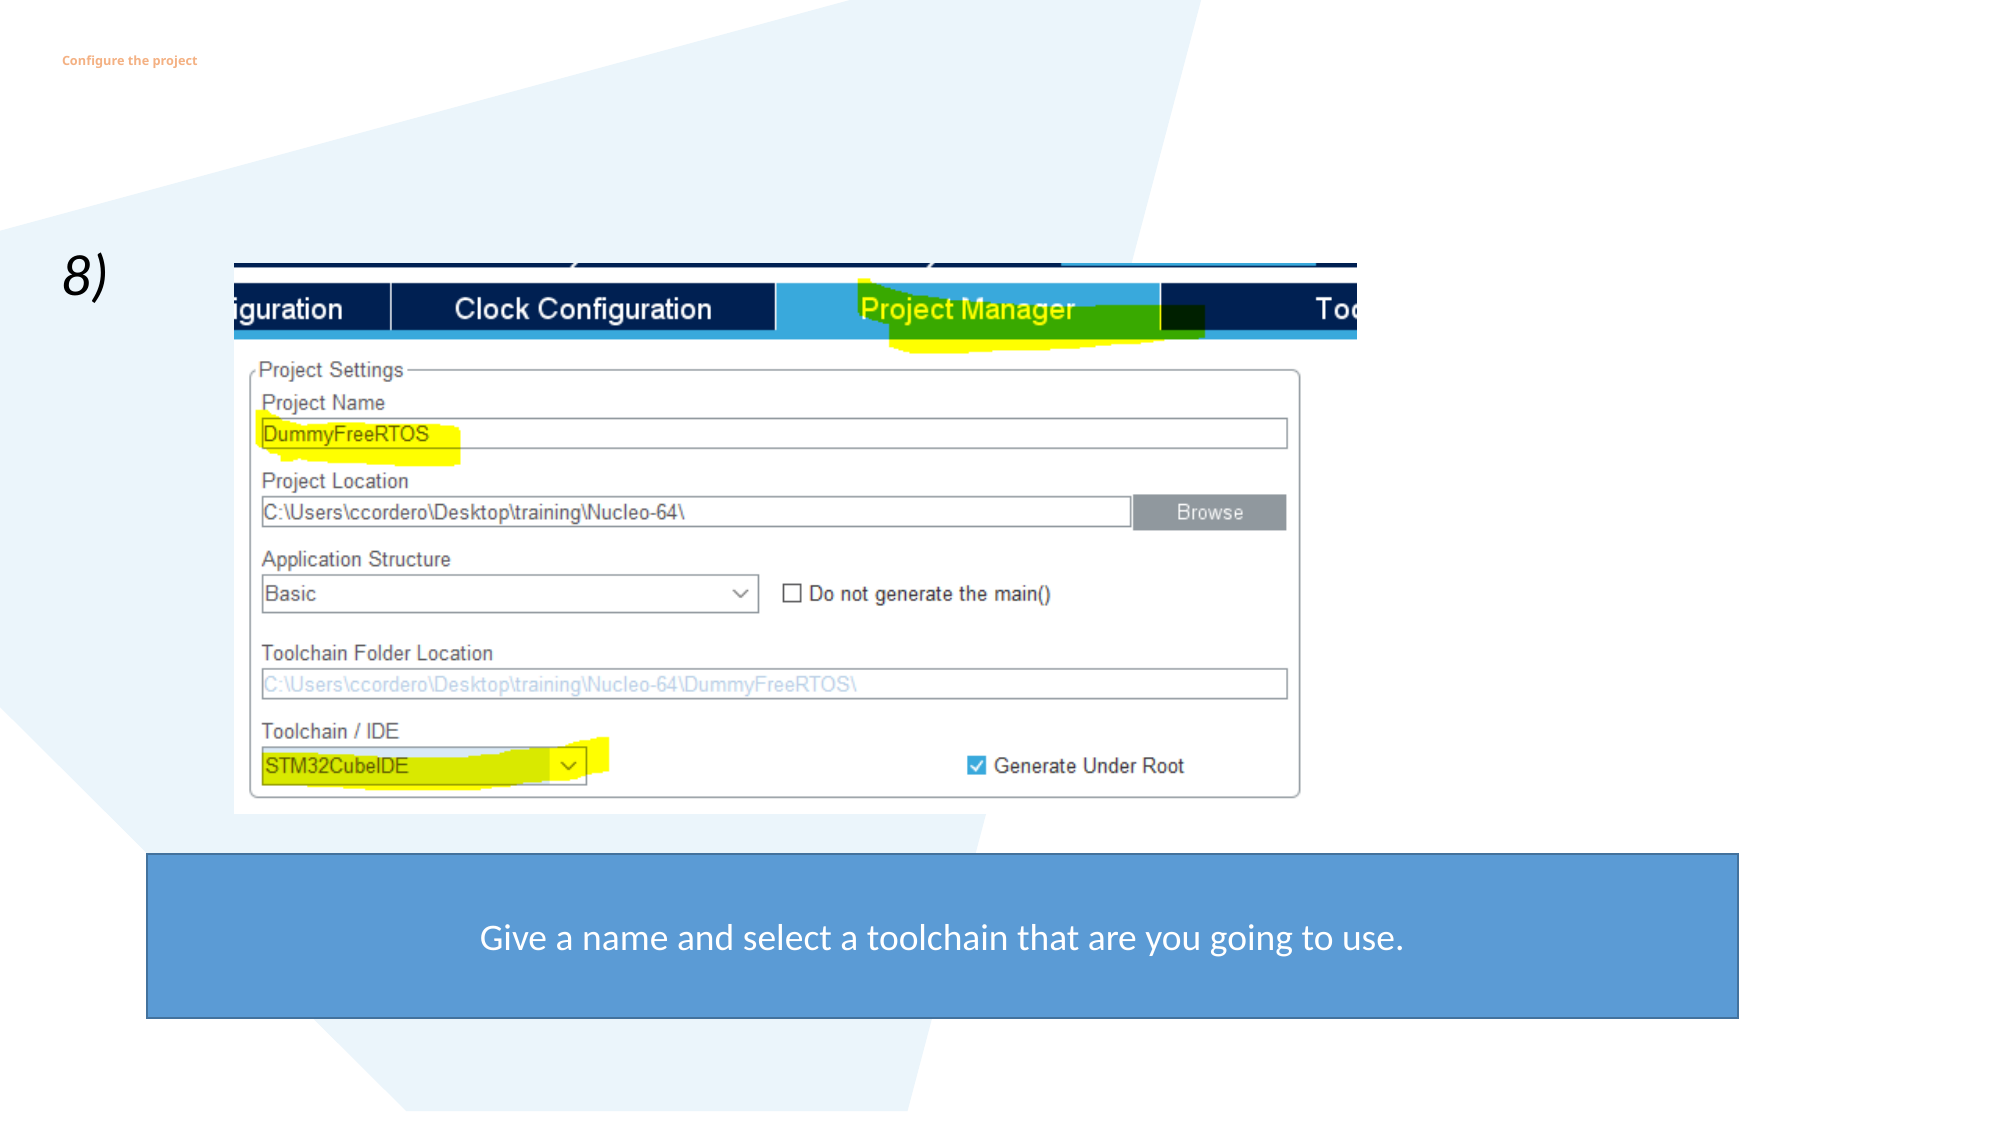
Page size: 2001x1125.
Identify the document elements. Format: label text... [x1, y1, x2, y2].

title Configure the project [47, 44, 1914, 107]
text_box Give a name and select a toolchain that are you going to use. [146, 853, 1739, 1019]
picture [234, 263, 1357, 814]
text_box 8) [47, 147, 1914, 1029]
